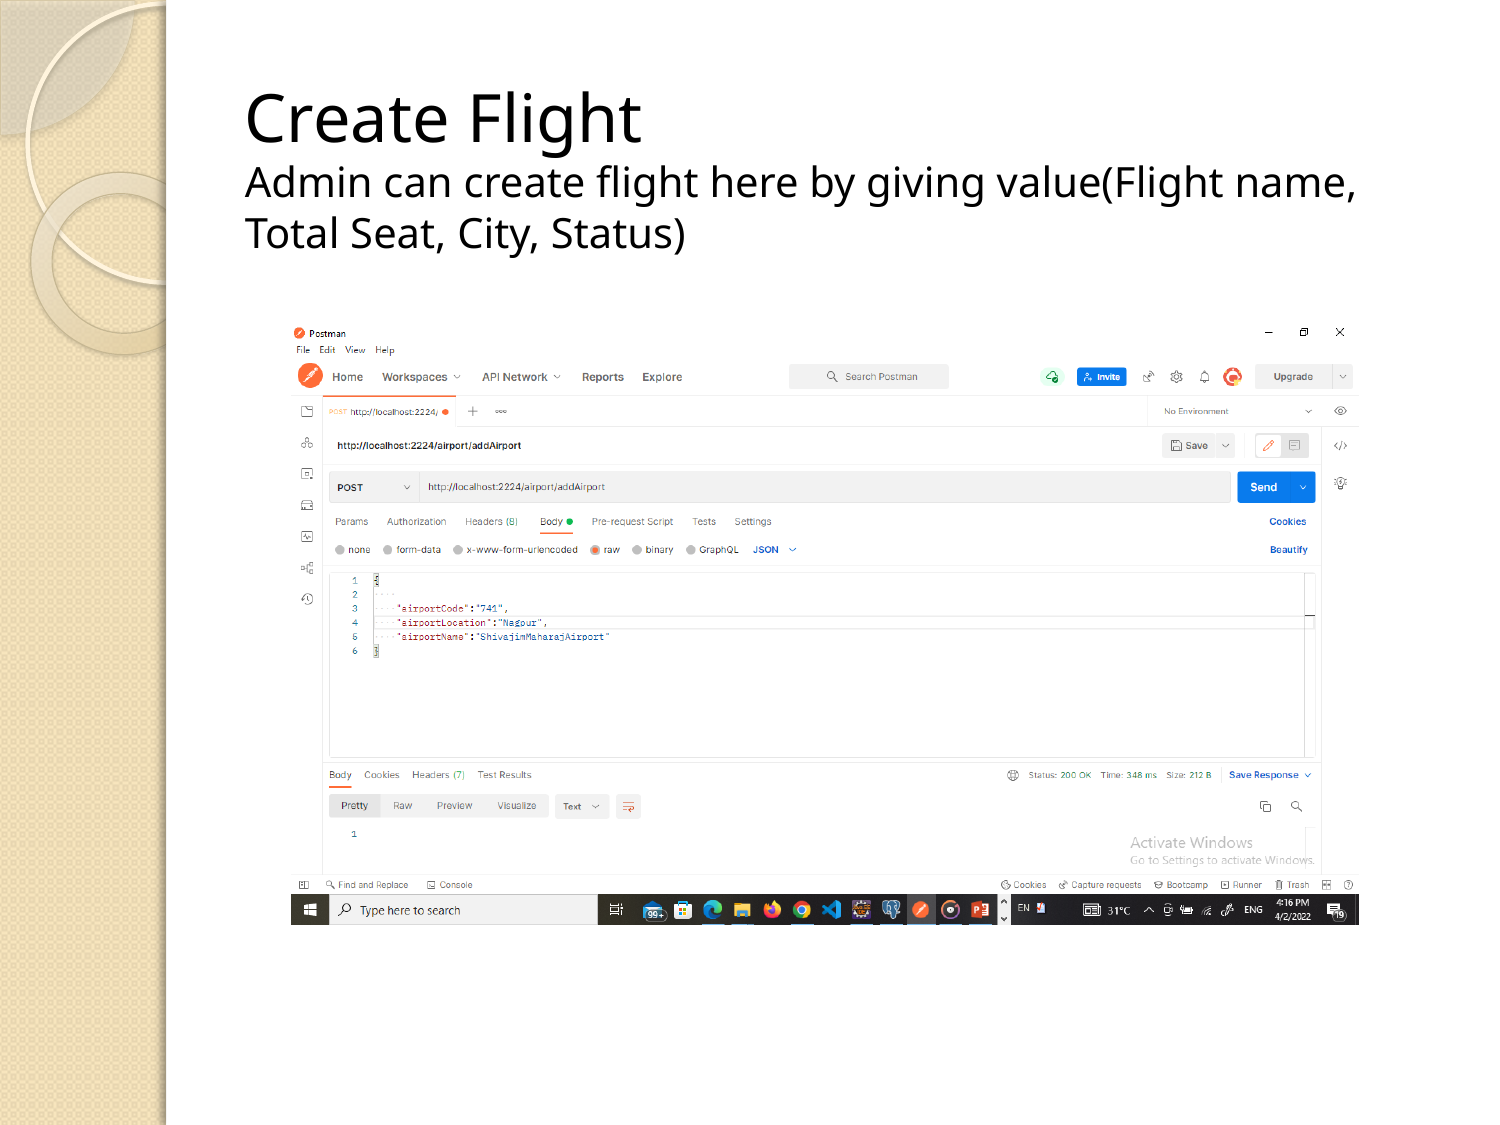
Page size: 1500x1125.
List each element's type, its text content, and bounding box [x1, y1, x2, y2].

title Create Flight Admin can create flight here by giving value(Flight name, Total Seat, City, Status) [230, 26, 1460, 307]
picture [291, 324, 1359, 926]
